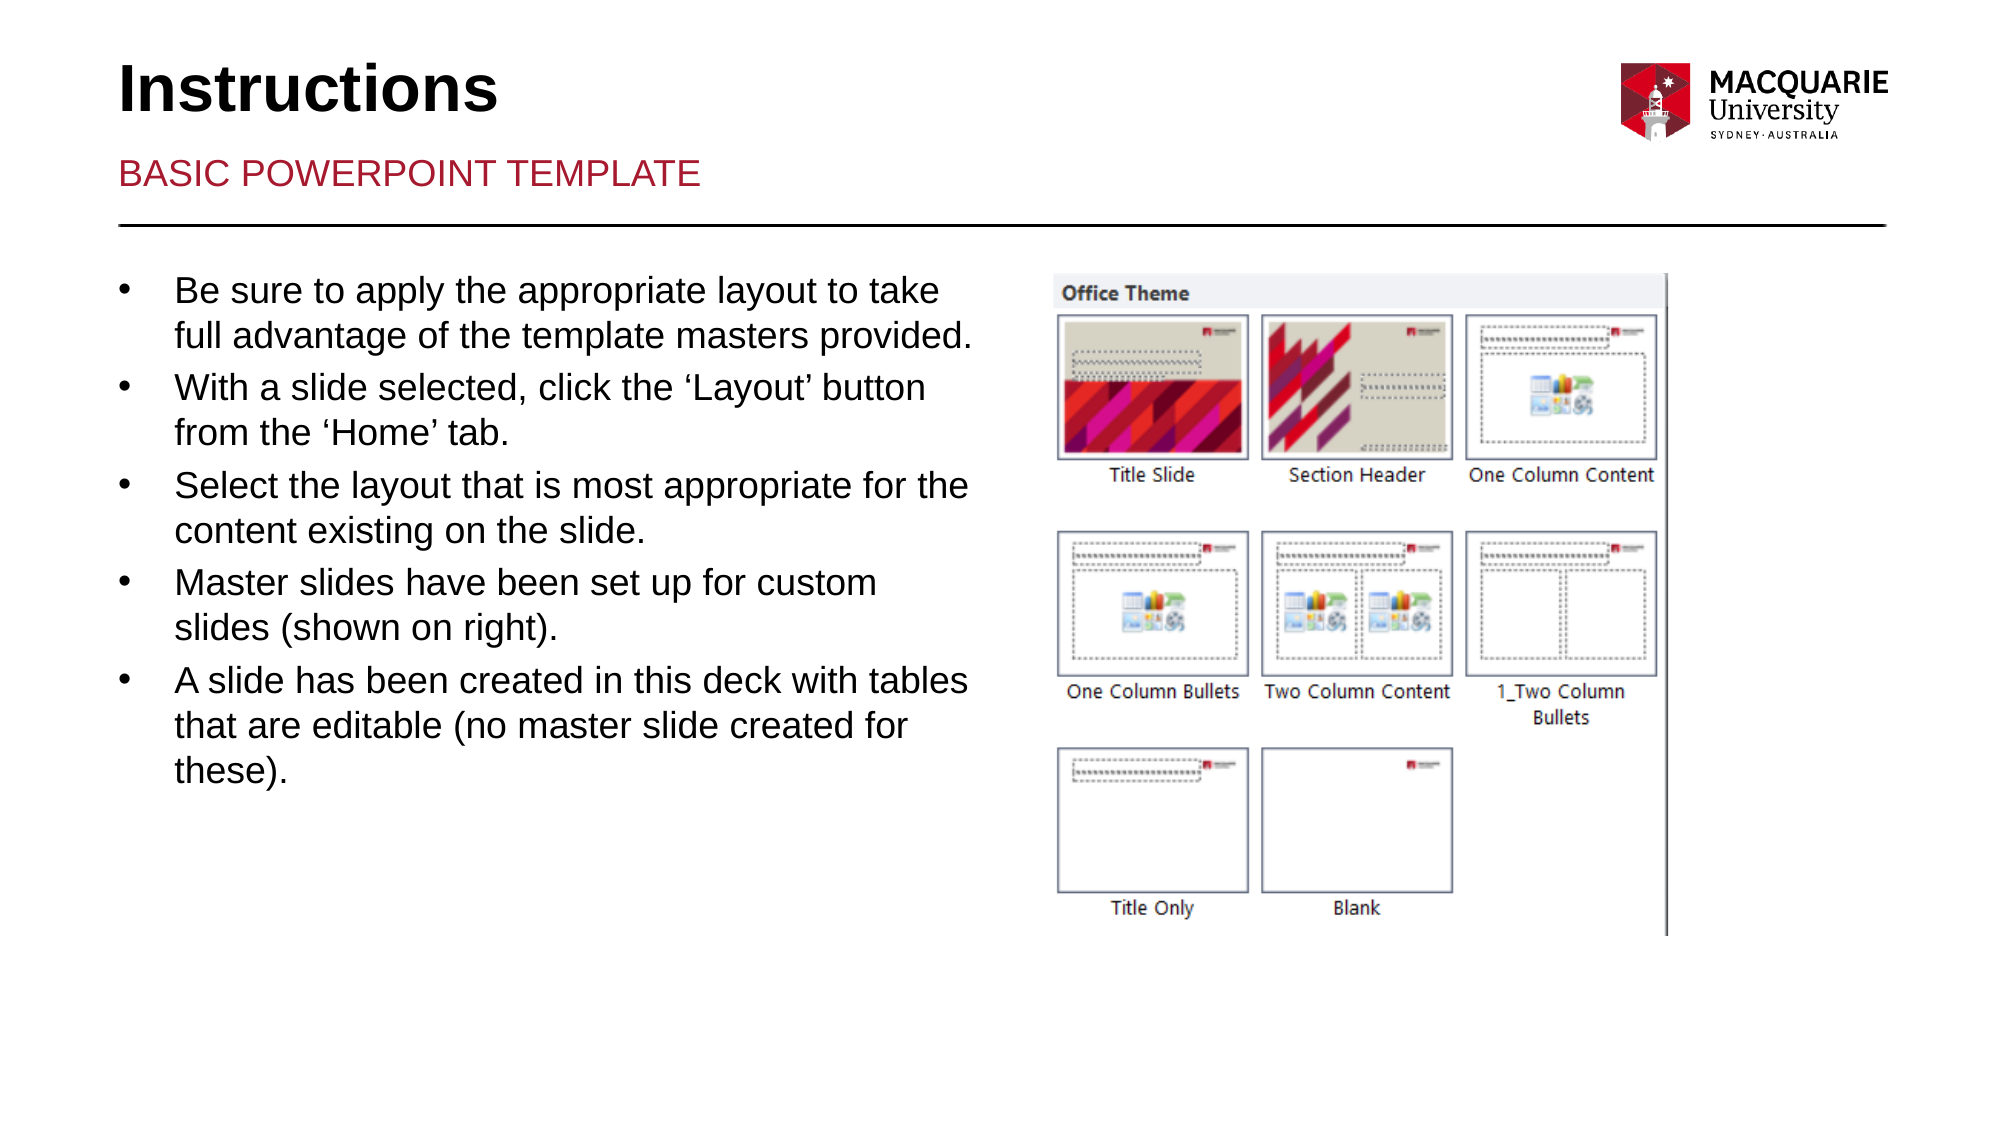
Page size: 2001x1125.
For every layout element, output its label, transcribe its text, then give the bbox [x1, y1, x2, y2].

picture [1053, 273, 1669, 936]
list BASIC POWERPOINT TEMPLATE [118, 149, 1520, 222]
title Instructions [118, 45, 1506, 149]
list Be sure to apply the appropriate layout to take full advantage of the template masters provided. With a slide selected, click the ‘Layout’ button from the ‘Home’ tab. Select the layout that is most appropriate for the content existing on the slide. Master slides have been set up for custom slides (shown on right). A slide has been created in this deck with tables that are editable (no master slide created for these). [118, 265, 975, 1009]
